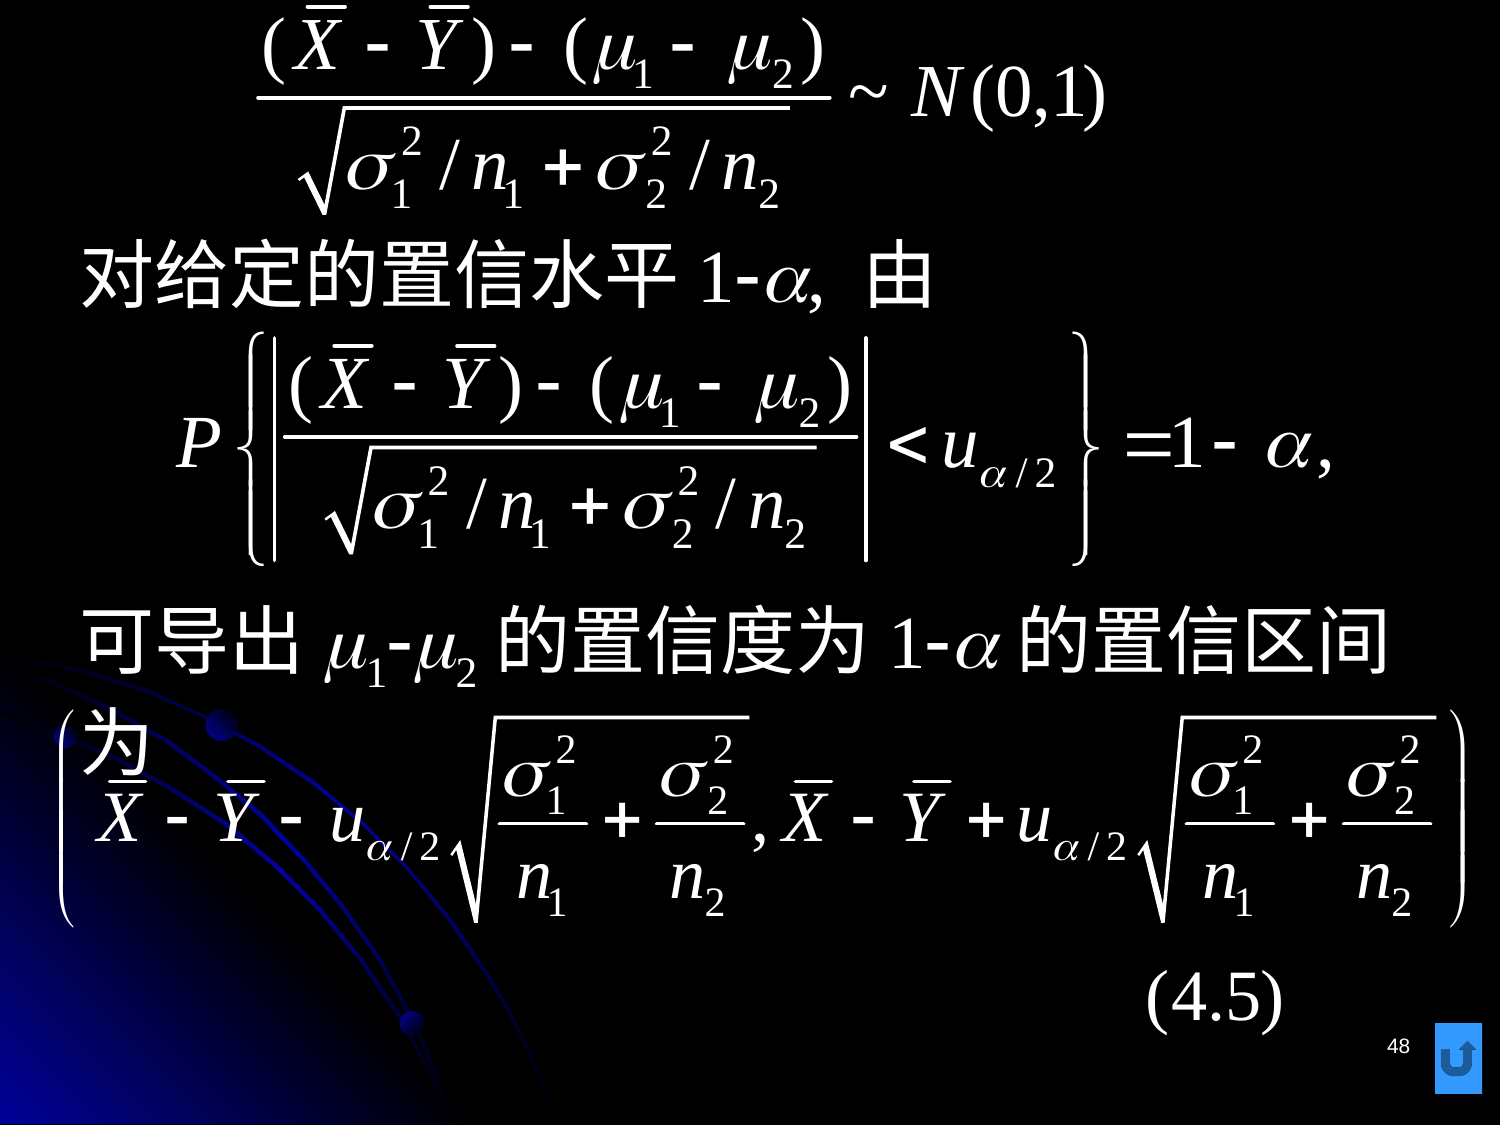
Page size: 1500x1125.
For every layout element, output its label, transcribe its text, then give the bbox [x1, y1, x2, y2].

title 对给定的置信水平1-a, 由 [64, 220, 1415, 407]
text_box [53, 704, 1478, 1042]
text_box 可导出m1-m2的置信度为1-a的置信区间为 [64, 586, 1471, 704]
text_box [253, 0, 1111, 221]
slide_number 48 [1074, 1042, 1425, 1100]
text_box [170, 326, 1338, 573]
